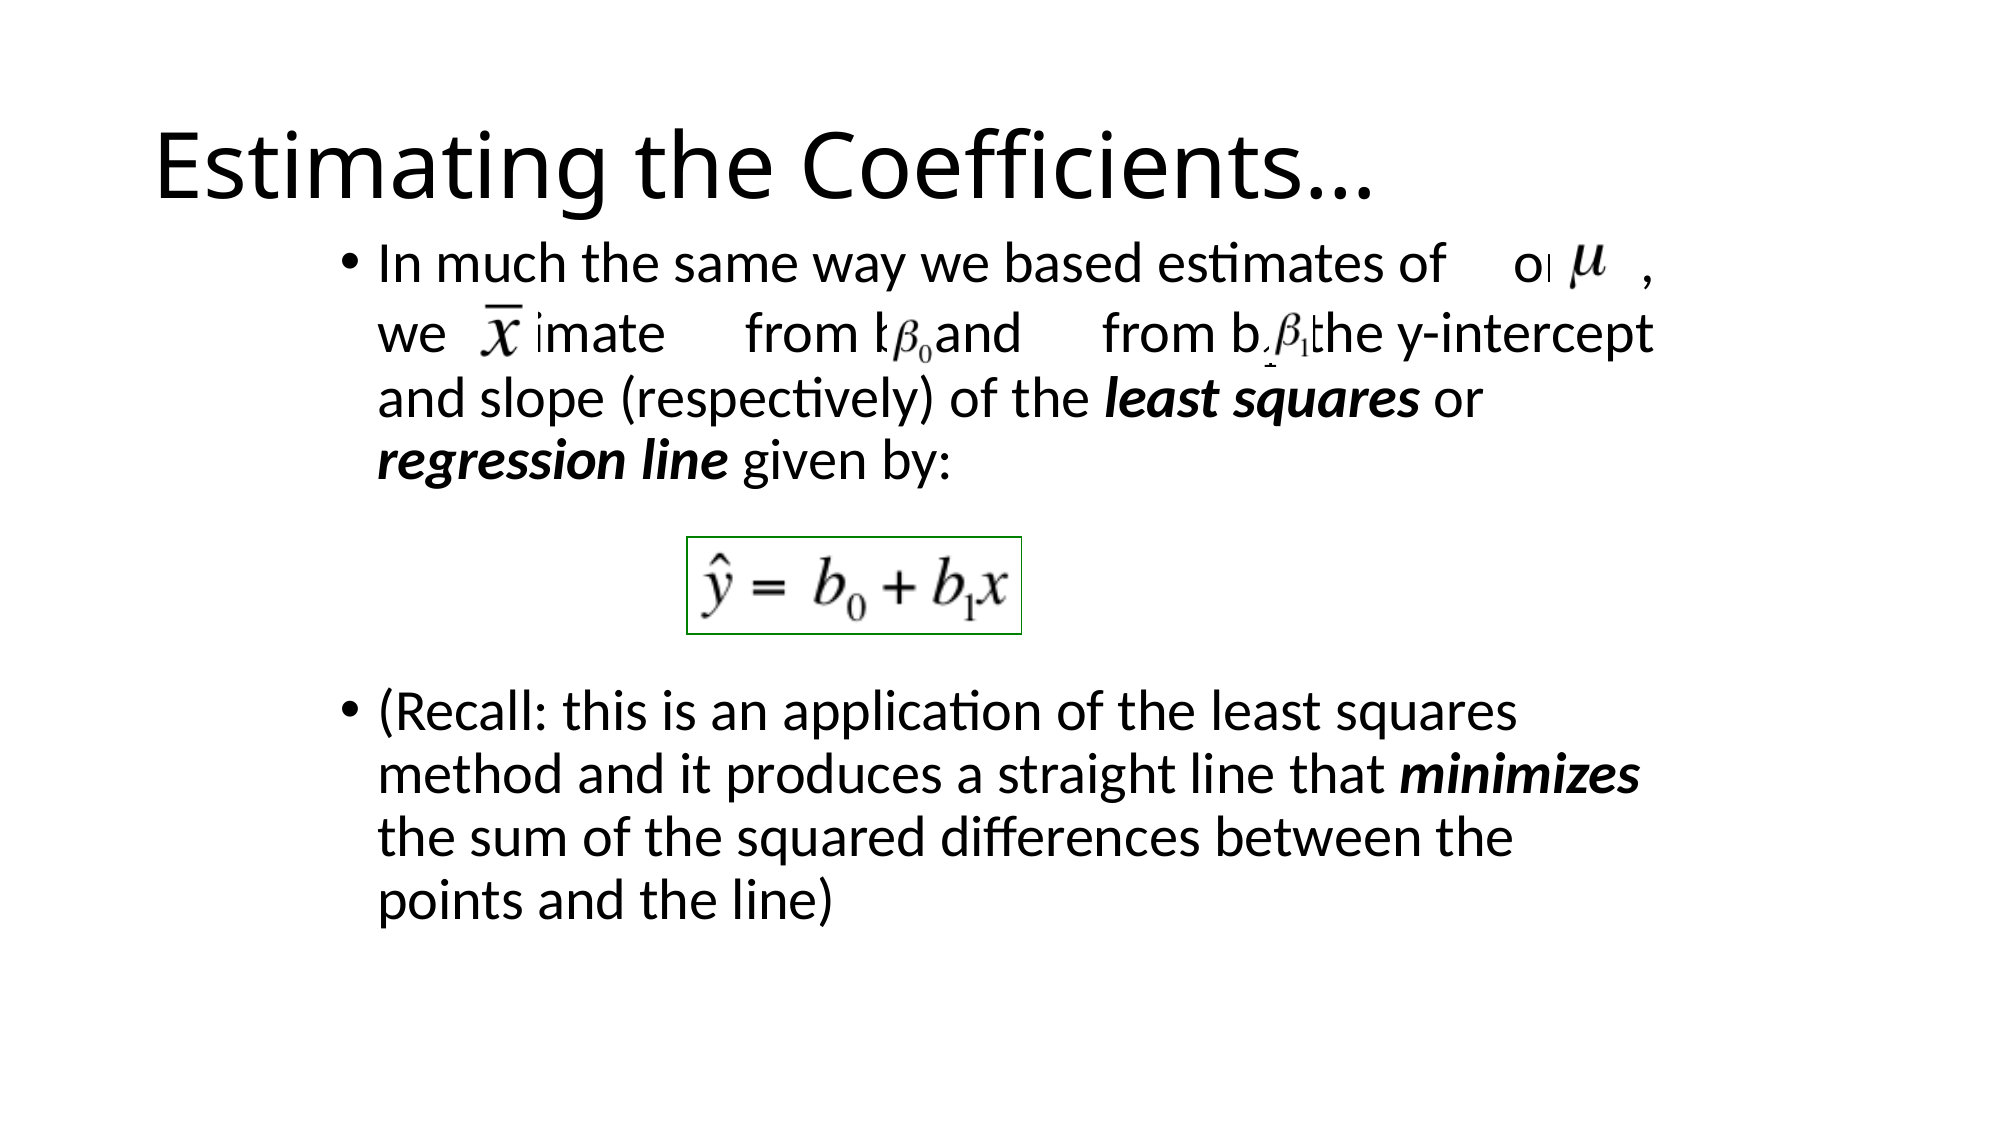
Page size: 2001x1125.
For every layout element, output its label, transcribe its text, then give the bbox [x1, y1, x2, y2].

title Estimating the Coefficients… [137, 59, 1863, 278]
picture [460, 287, 538, 371]
picture [687, 537, 1021, 634]
list In much the same way we based estimates of on , we estimate from b0 and from b1, the y-intercept and slope (respectively) of the least squares or regression line given by: (Recall: this is an application of the least squares method and it produces a straight line that minimizes the sum of the squared differences between the points and the line) [324, 224, 1675, 1005]
picture [1268, 305, 1313, 363]
picture [1549, 224, 1620, 302]
picture [887, 312, 936, 368]
